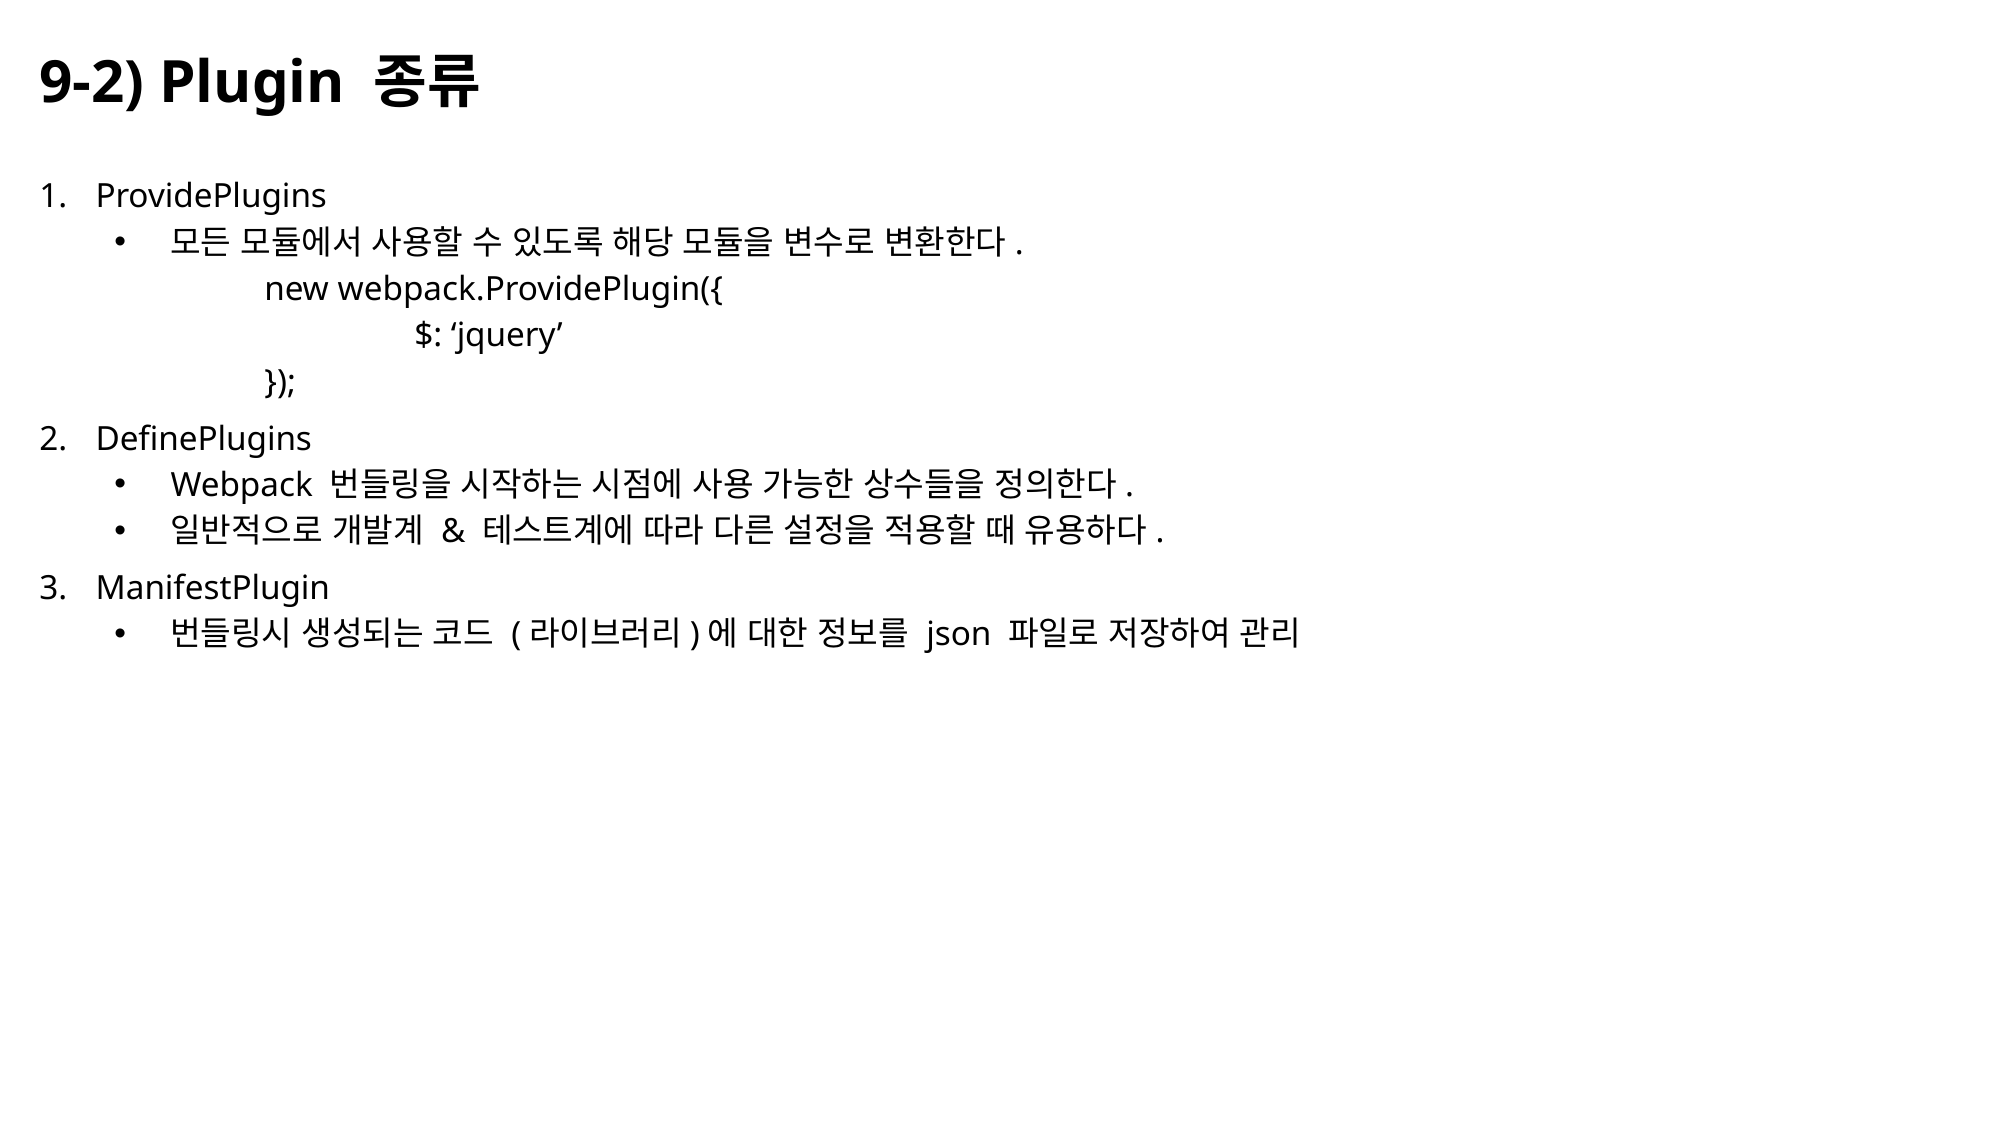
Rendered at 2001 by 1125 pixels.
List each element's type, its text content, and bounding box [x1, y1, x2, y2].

title 9-2) Plugin 종류 [24, 22, 1975, 146]
list ProvidePlugins 모든 모듈에서 사용할 수 있도록 해당 모듈을 변수로 변환한다. new webpack.ProvidePlugin({ $: ‘jquery’ }); DefinePlugins Webpack 번들링을 시작하는 시점에 사용 가능한 상수들을 정의한다. 일반적으로 개발계 & 테스트계에 따라 다른 설정을 적용할 때 유용하다. ManifestPlugin 번들링시 생성되는 코드 (라이브러리)에 대한 정보를 json 파일로 저장하여 관리 [24, 171, 1975, 1023]
